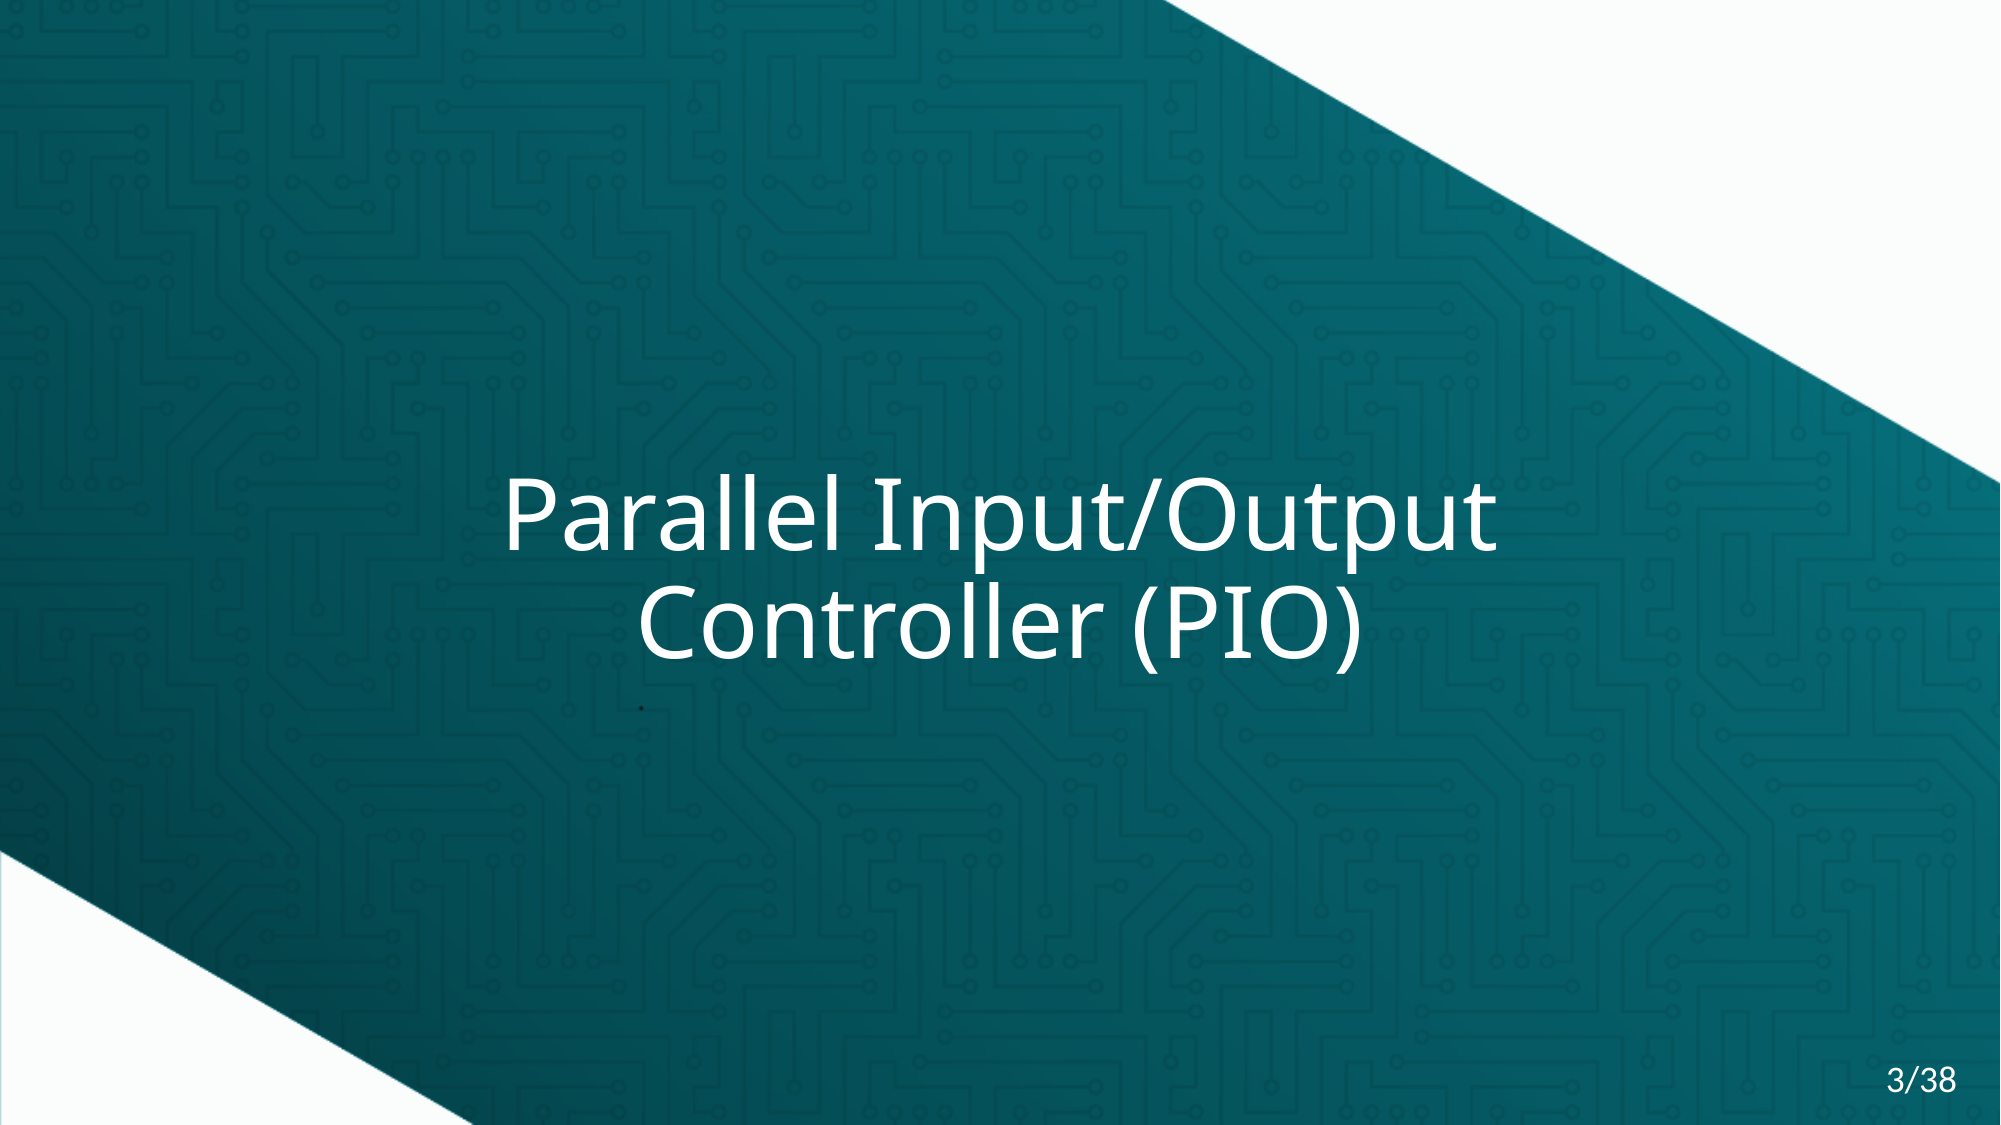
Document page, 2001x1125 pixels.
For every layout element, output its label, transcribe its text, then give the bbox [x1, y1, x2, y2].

picture [0, 0, 2000, 1125]
slide_number 3/38 [1522, 1047, 1973, 1108]
title Parallel Input/Output Controller (PIO) [410, 229, 1590, 1108]
